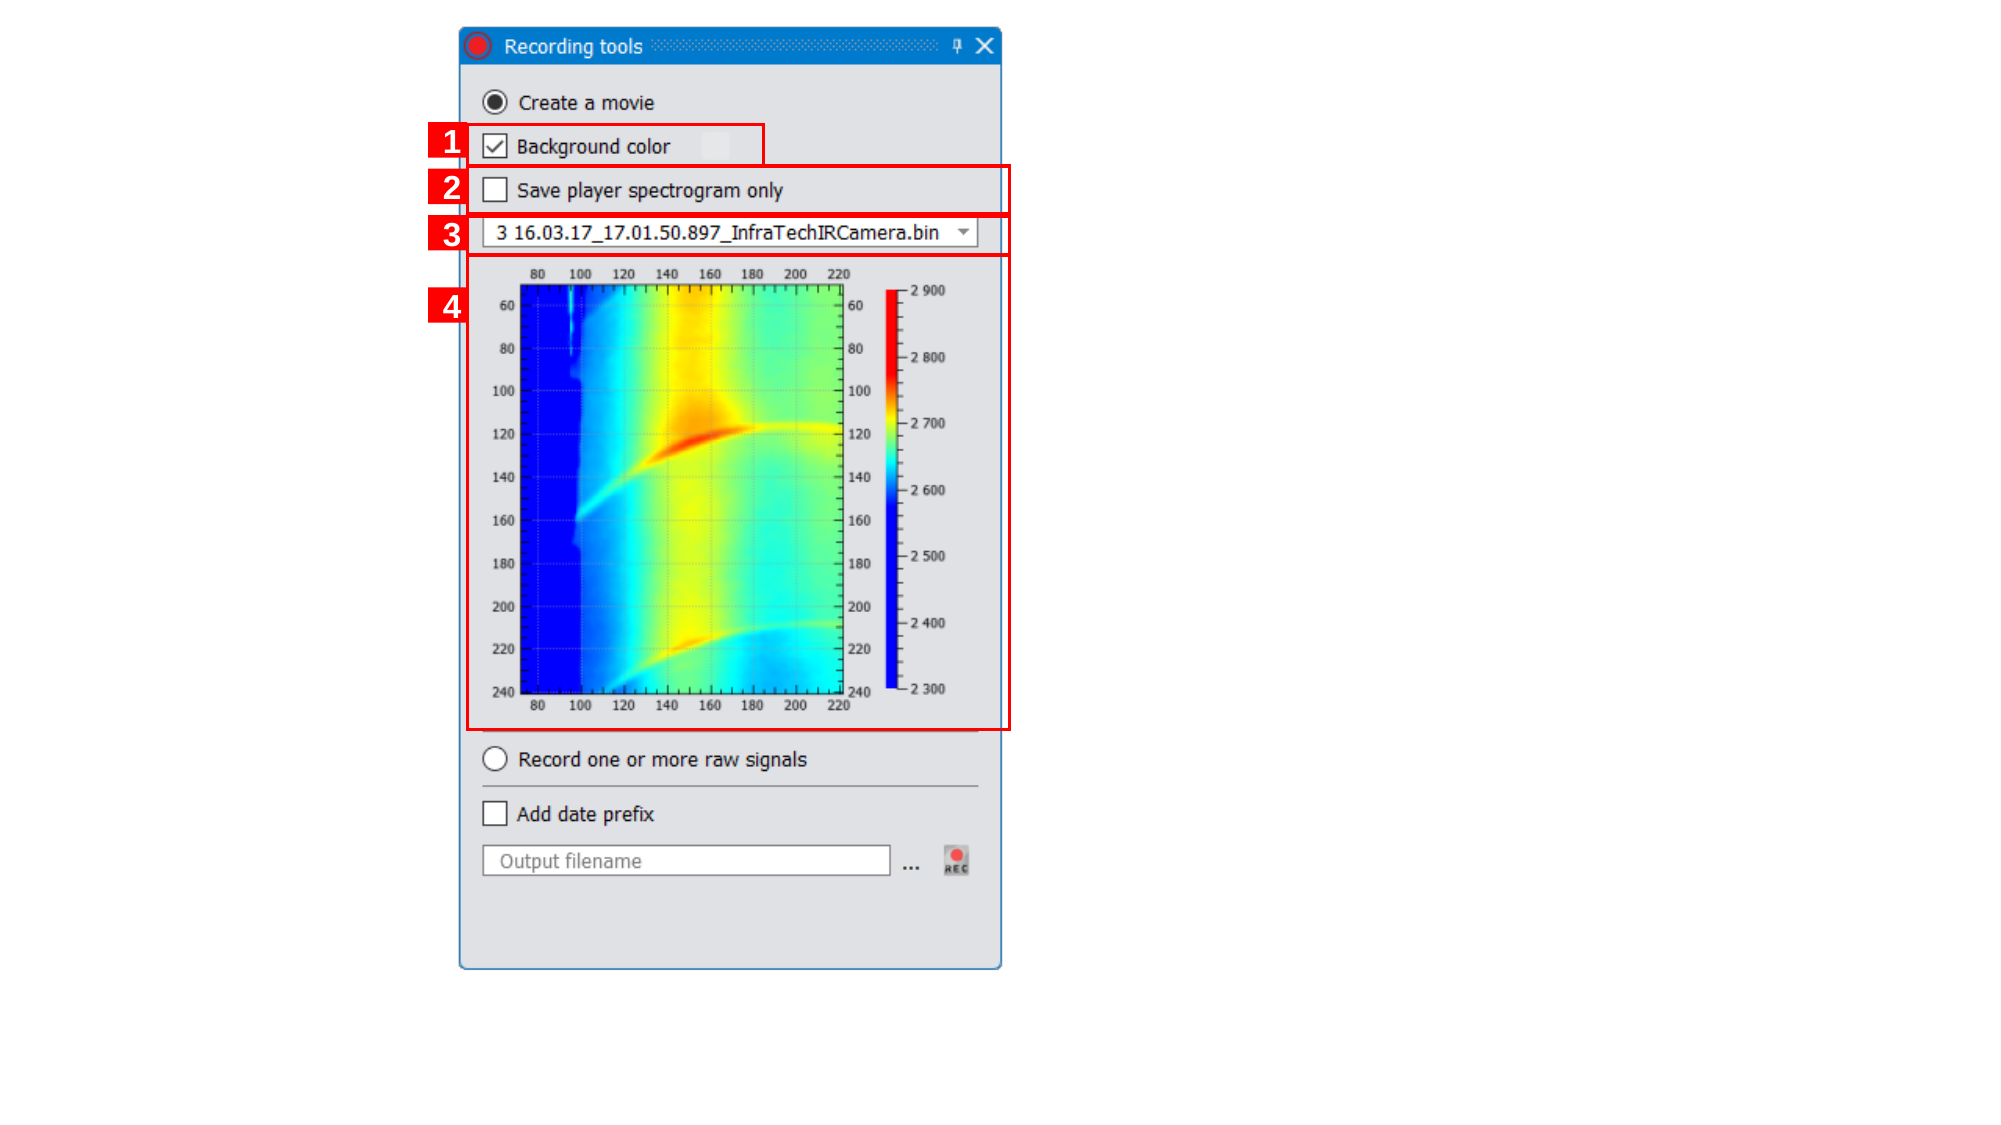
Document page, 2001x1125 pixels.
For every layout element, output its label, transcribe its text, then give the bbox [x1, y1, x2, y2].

text_box 4 [427, 286, 452, 324]
text_box 1 [427, 121, 452, 159]
text_box 2 [427, 168, 452, 205]
picture [452, 21, 1010, 981]
text_box 3 [427, 214, 452, 251]
